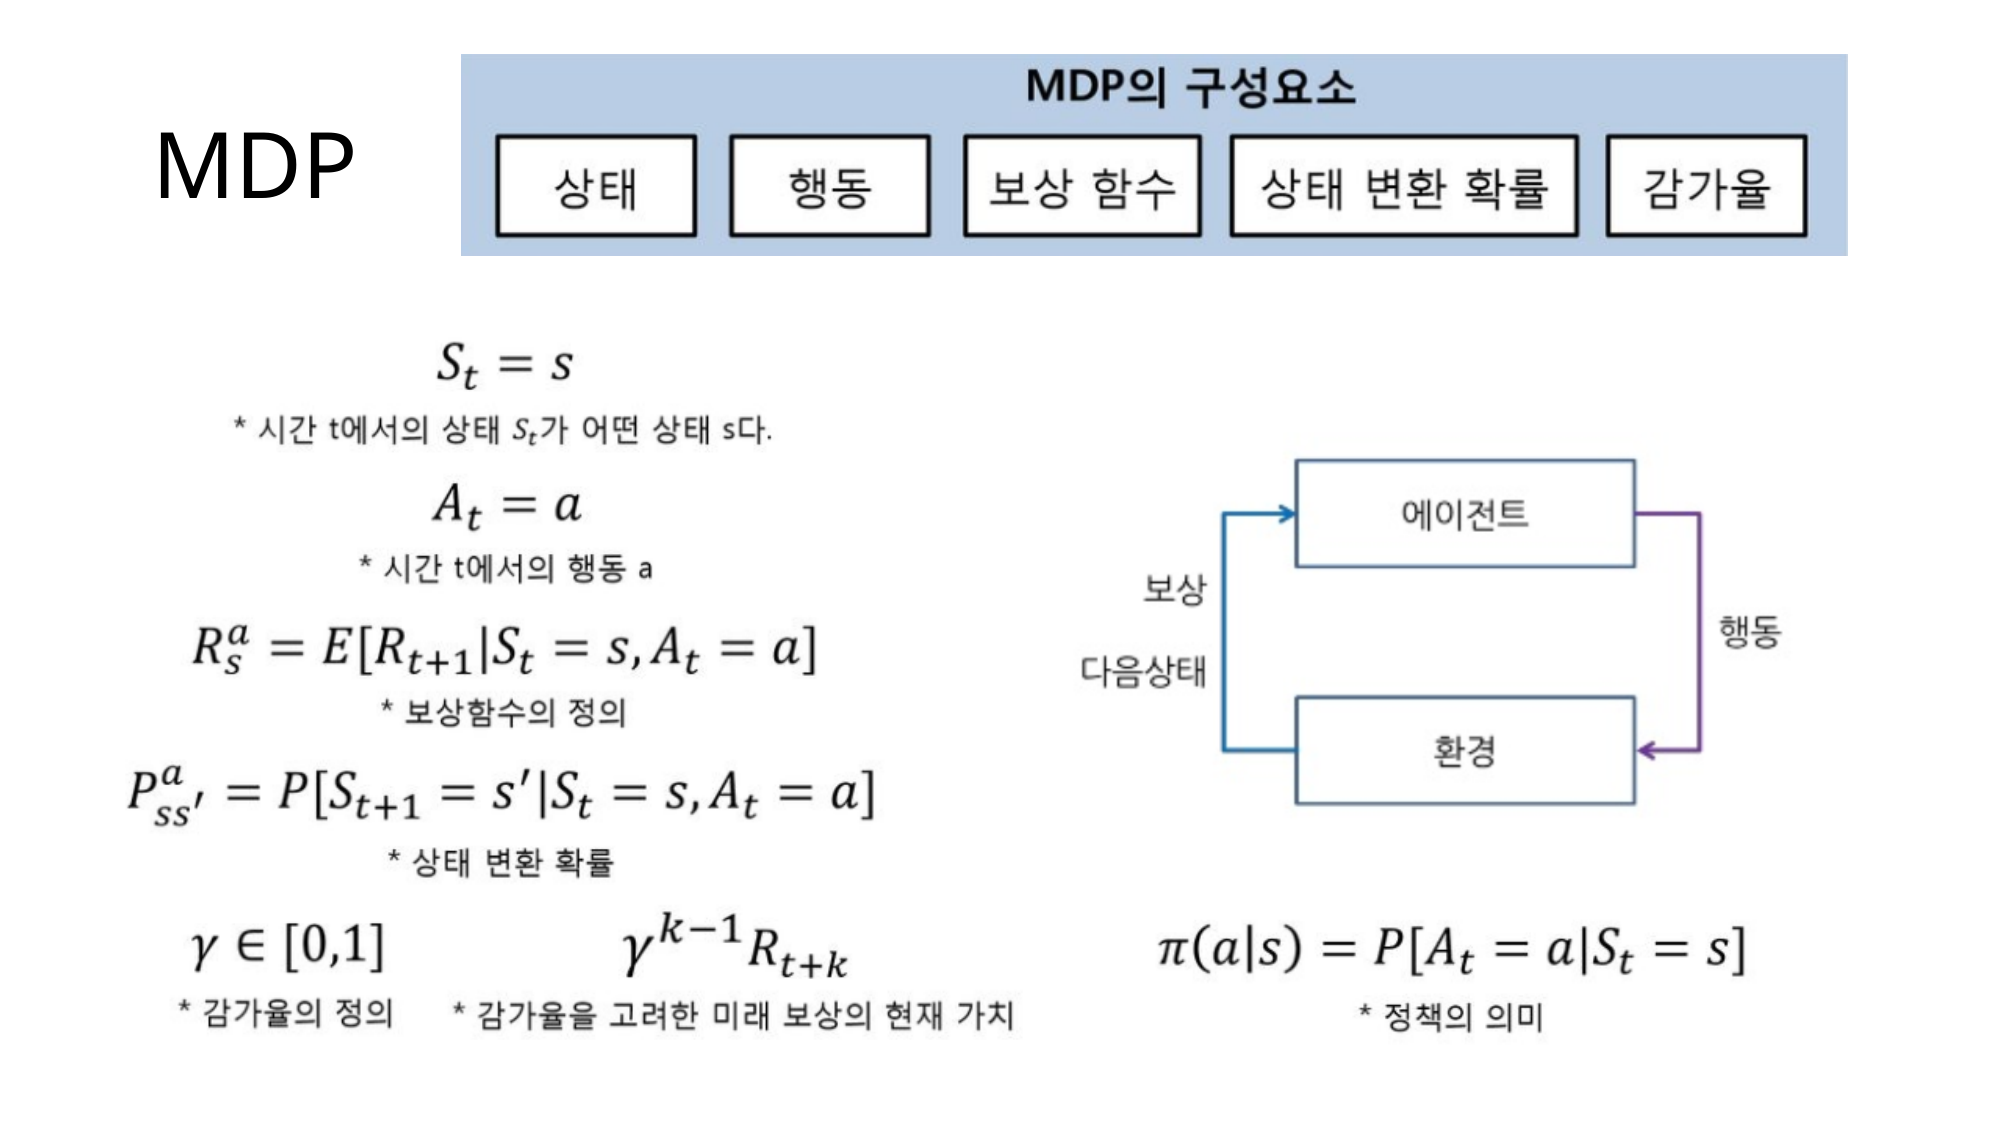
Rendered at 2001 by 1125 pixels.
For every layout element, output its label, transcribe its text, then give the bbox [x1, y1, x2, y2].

picture [107, 613, 1040, 1065]
picture [165, 911, 414, 1044]
picture [1056, 427, 1848, 850]
picture [1126, 906, 1778, 1049]
picture [461, 54, 1848, 256]
picture [211, 329, 790, 462]
picture [331, 471, 682, 605]
title MDP [137, 59, 1863, 278]
